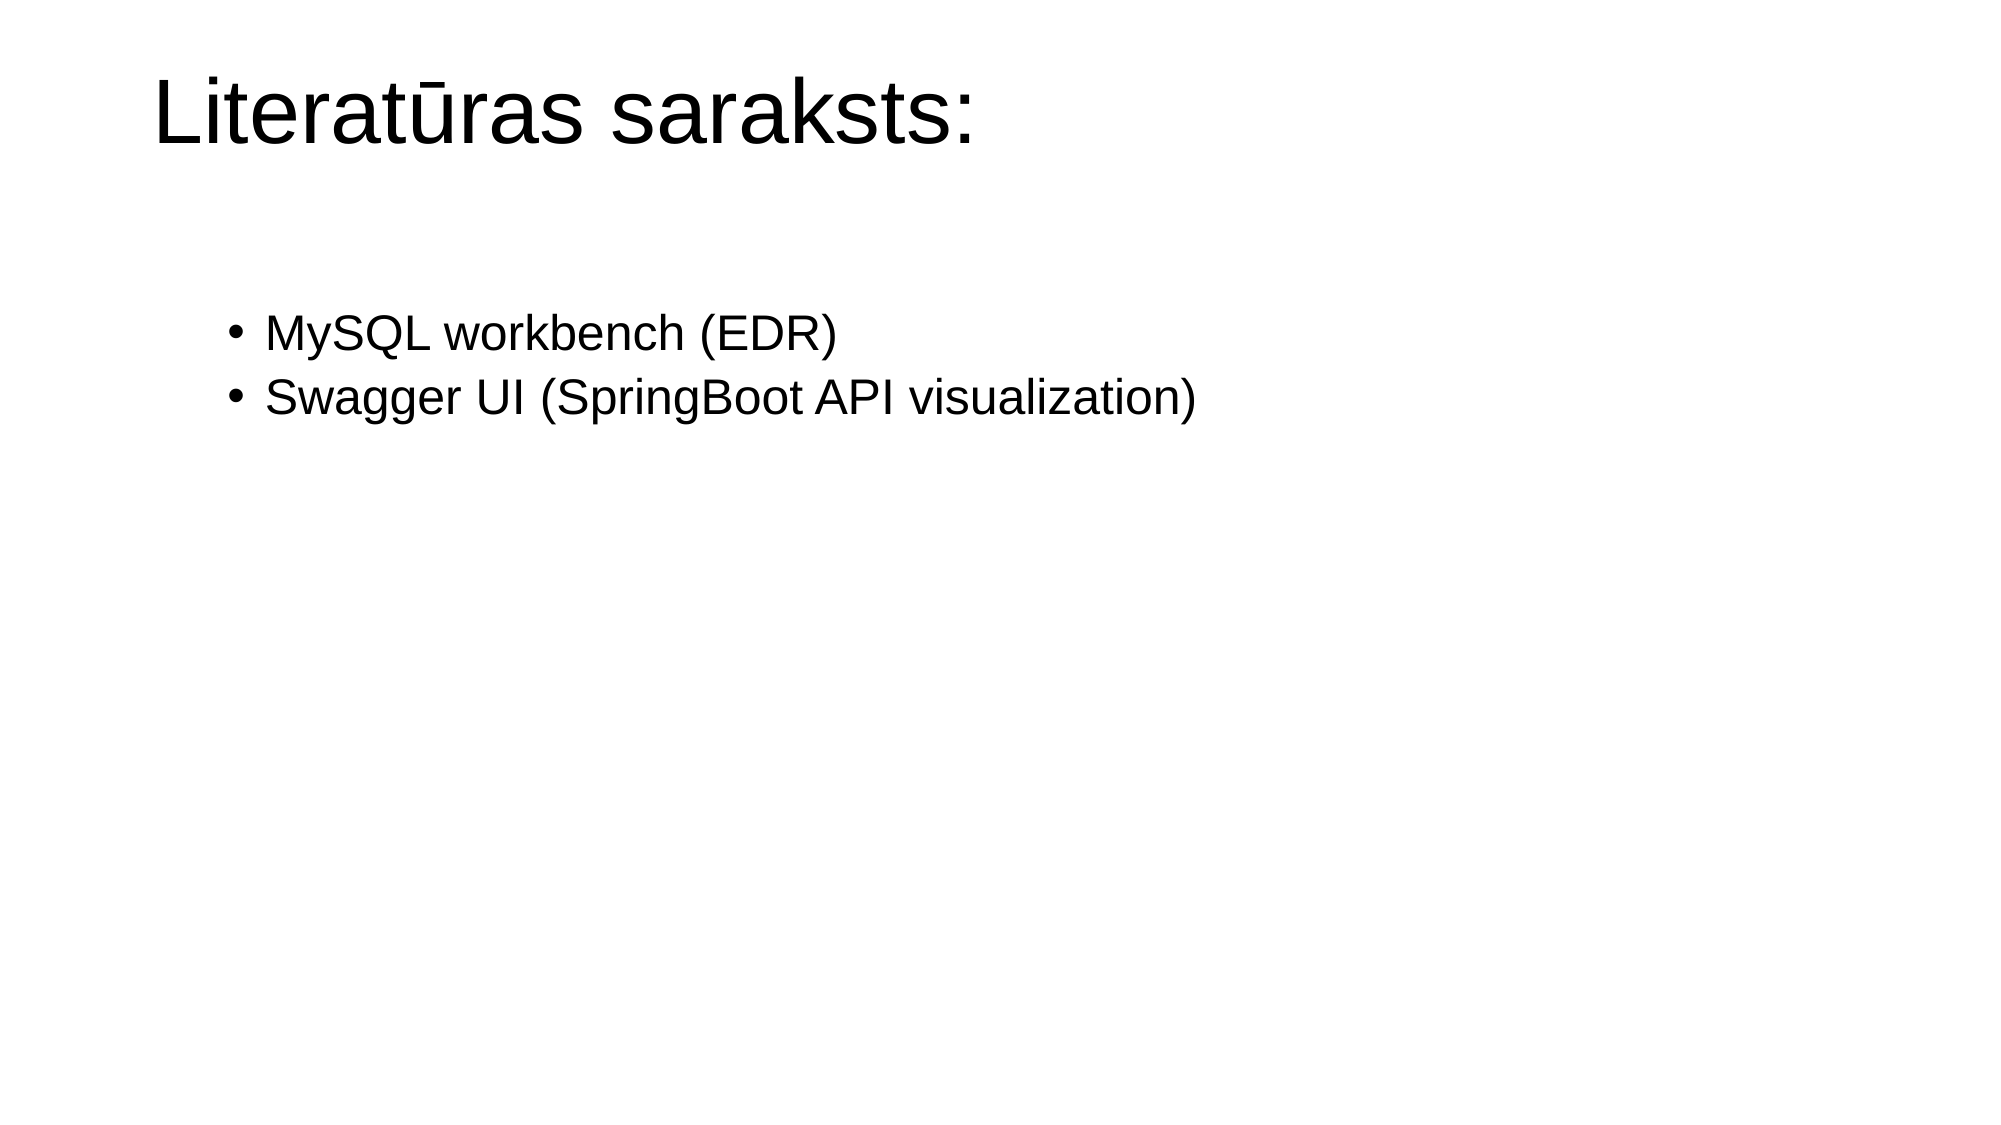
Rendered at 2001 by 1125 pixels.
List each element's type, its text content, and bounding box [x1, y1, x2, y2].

title Literatūras saraksts: [137, 59, 1863, 278]
list MySQL workbench (EDR) Swagger UI (SpringBoot API visualization) [137, 299, 1863, 1014]
